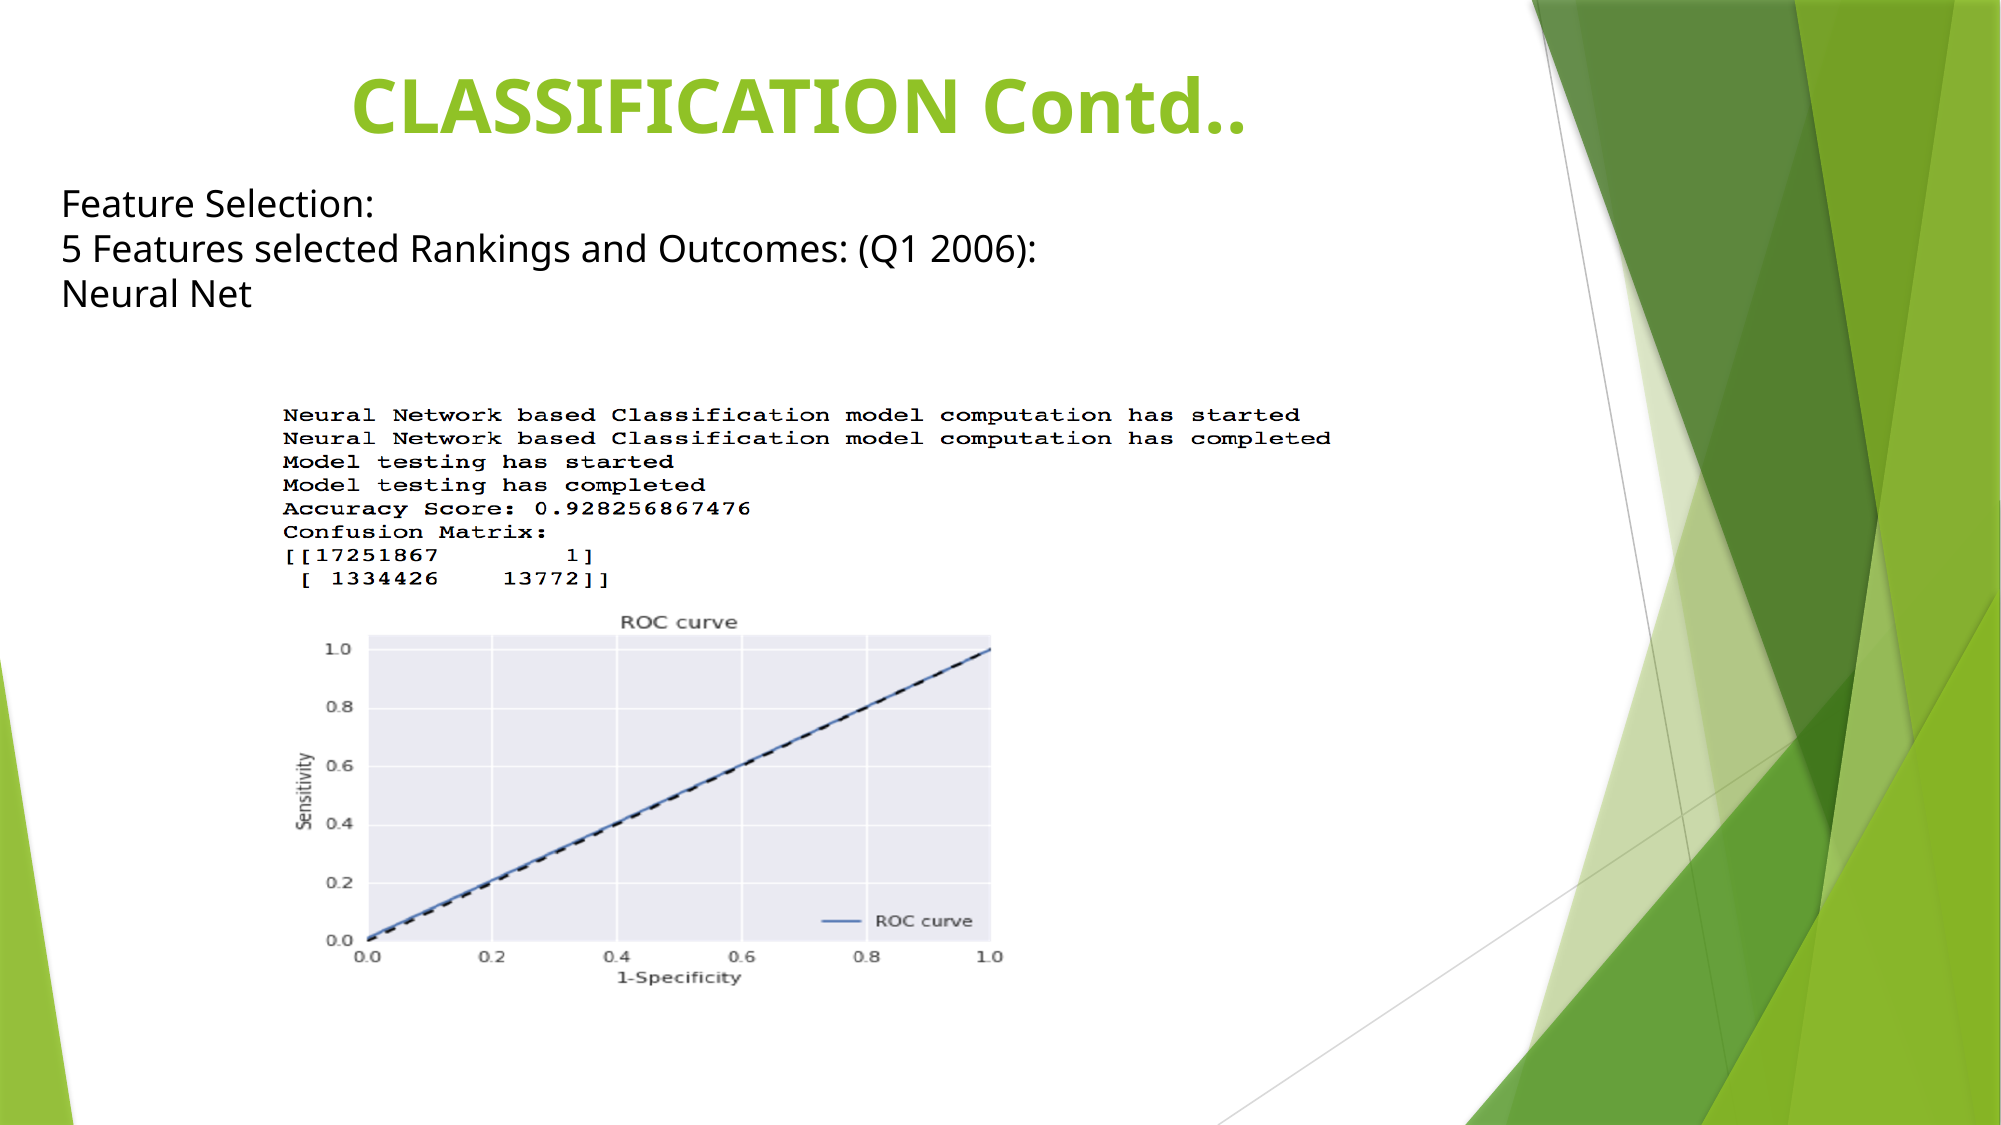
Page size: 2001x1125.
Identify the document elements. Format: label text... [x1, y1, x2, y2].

picture [260, 399, 1358, 999]
text_box CLASSIFICATION Contd.. [46, 50, 1554, 156]
text_box Feature Selection: 5 Features selected Rankings and Outcomes: (Q1 2006): Neural Net [46, 172, 1574, 323]
